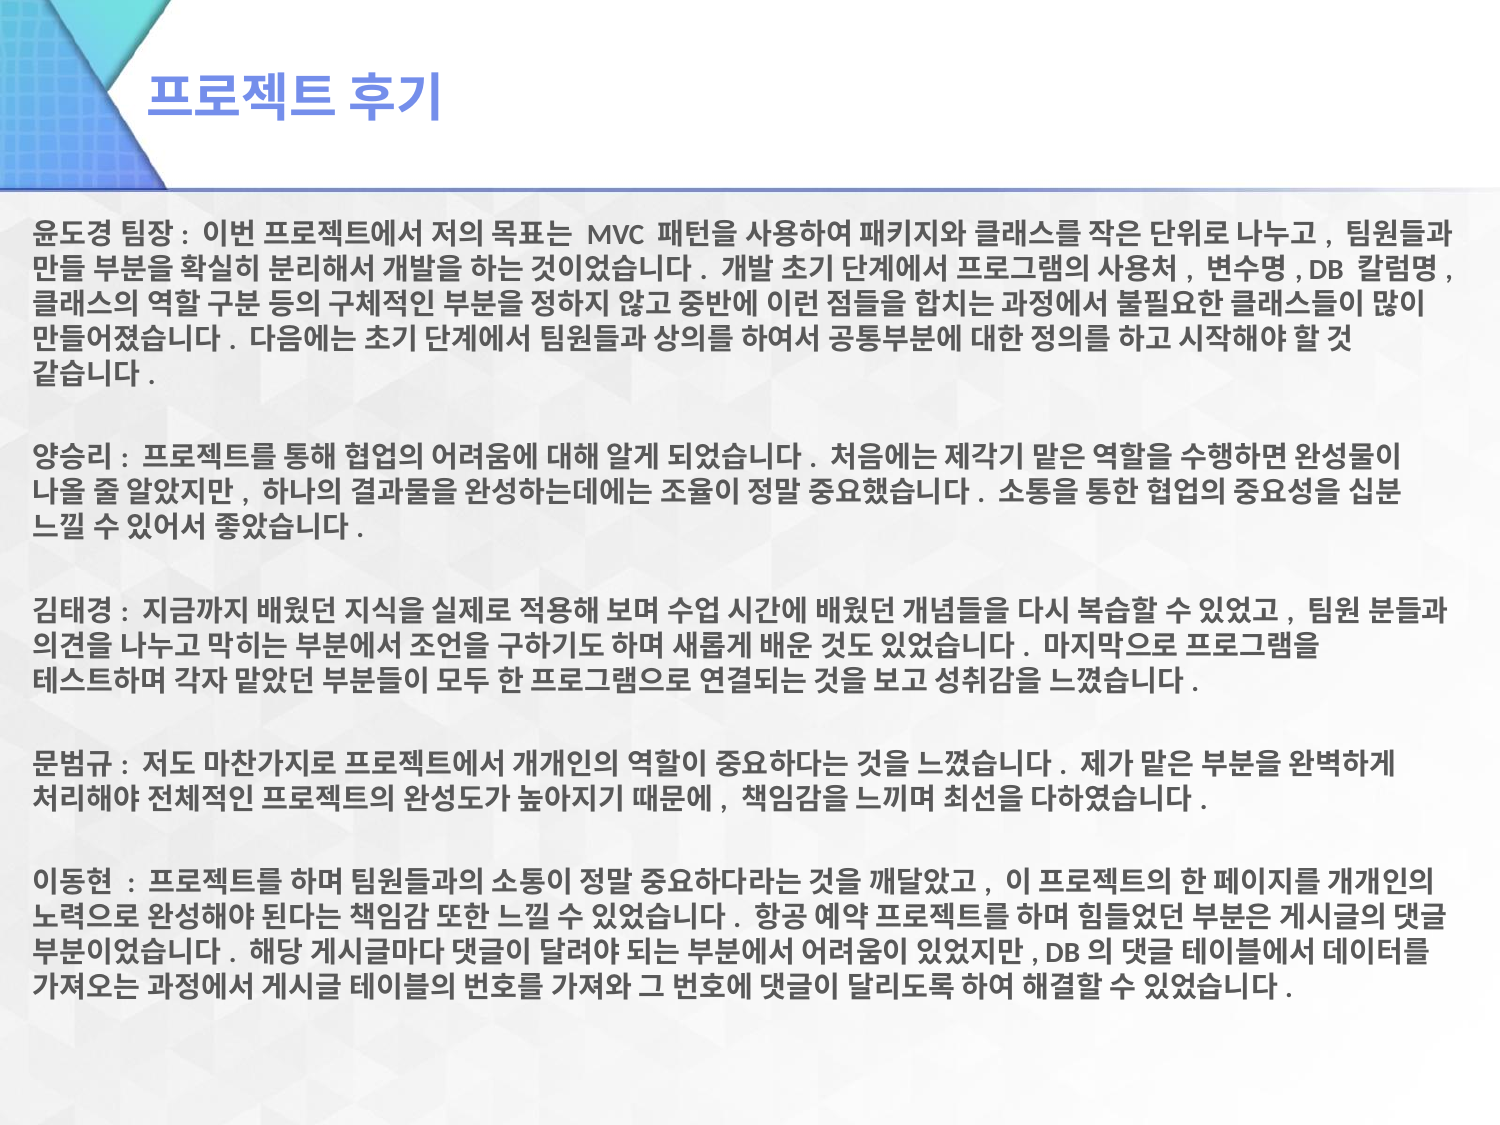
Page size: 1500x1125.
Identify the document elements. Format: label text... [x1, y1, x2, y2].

list 윤도경 팀장: 이번 프로젝트에서 저의 목표는 MVC 패턴을 사용하여 패키지와 클래스를 작은 단위로 나누고, 팀원들과 만들 부분을 확실히 분리해서 개발을 하는 것이었습니다. 개발 초기 단계에서 프로그램의 사용처, 변수명, DB 칼럼명, 클래스의 역할 구분 등의 구체적인 부분을 정하지 않고 중반에 이런 점들을 합치는 과정에서 불필요한 클래스들이 많이 만들어졌습니다. 다음에는 초기 단계에서 팀원들과 상의를 하여서 공통부분에 대한 정의를 하고 시작해야 할 것 같습니다. 양승리: 프로젝트를 통해 협업의 어려움에 대해 알게 되었습니다. 처음에는 제각기 맡은 역할을 수행하면 완성물이 나올 줄 알았지만, 하나의 결과물을 완성하는데에는 조율이 정말 중요했습니다. 소통을 통한 협업의 중요성을 십분 느낄 수 있어서 좋았습니다. 김태경: 지금까지 배웠던 지식을 실제로 적용해 보며 수업 시간에 배웠던 개념들을 다시 복습할 수 있었고, 팀원 분들과 의견을 나누고 막히는 부분에서 조언을 구하기도 하며 새롭게 배운 것도 있었습니다. 마지막으로 프로그램을 테스트하며 각자 맡았던 부분들이 모두 한 프로그램으로 연결되는 것을 보고 성취감을 느꼈습니다. 문범규: 저도 마찬가지로 프로젝트에서 개개인의 역할이 중요하다는 것을 느꼈습니다. 제가 맡은 부분을 완벽하게 처리해야 전체적인 프로젝트의 완성도가 높아지기 때문에, 책임감을 느끼며 최선을 다하였습니다. 이동현 : 프로젝트를 하며 팀원들과의 소통이 정말 중요하다라는 것을 깨달았고, 이 프로젝트의 한 페이지를 개개인의 노력으로 완성해야 된다는 책임감 또한 느낄 수 있었습니다. 항공 예약 프로젝트를 하며 힘들었던 부분은 게시글의 댓글 부분이었습니다. 해당 게시글마다 댓글이 달려야 되는 부분에서 어려움이 있었지만, DB의 댓글 테이블에서 데이터를 가져오는 과정에서 게시글 테이블의 번호를 가져와 그 번호에 댓글이 달리도록 하여 해결할 수 있었습니다. [17, 208, 1474, 1111]
title 프로젝트 후기 [131, 30, 1388, 161]
picture [0, 0, 1500, 1125]
